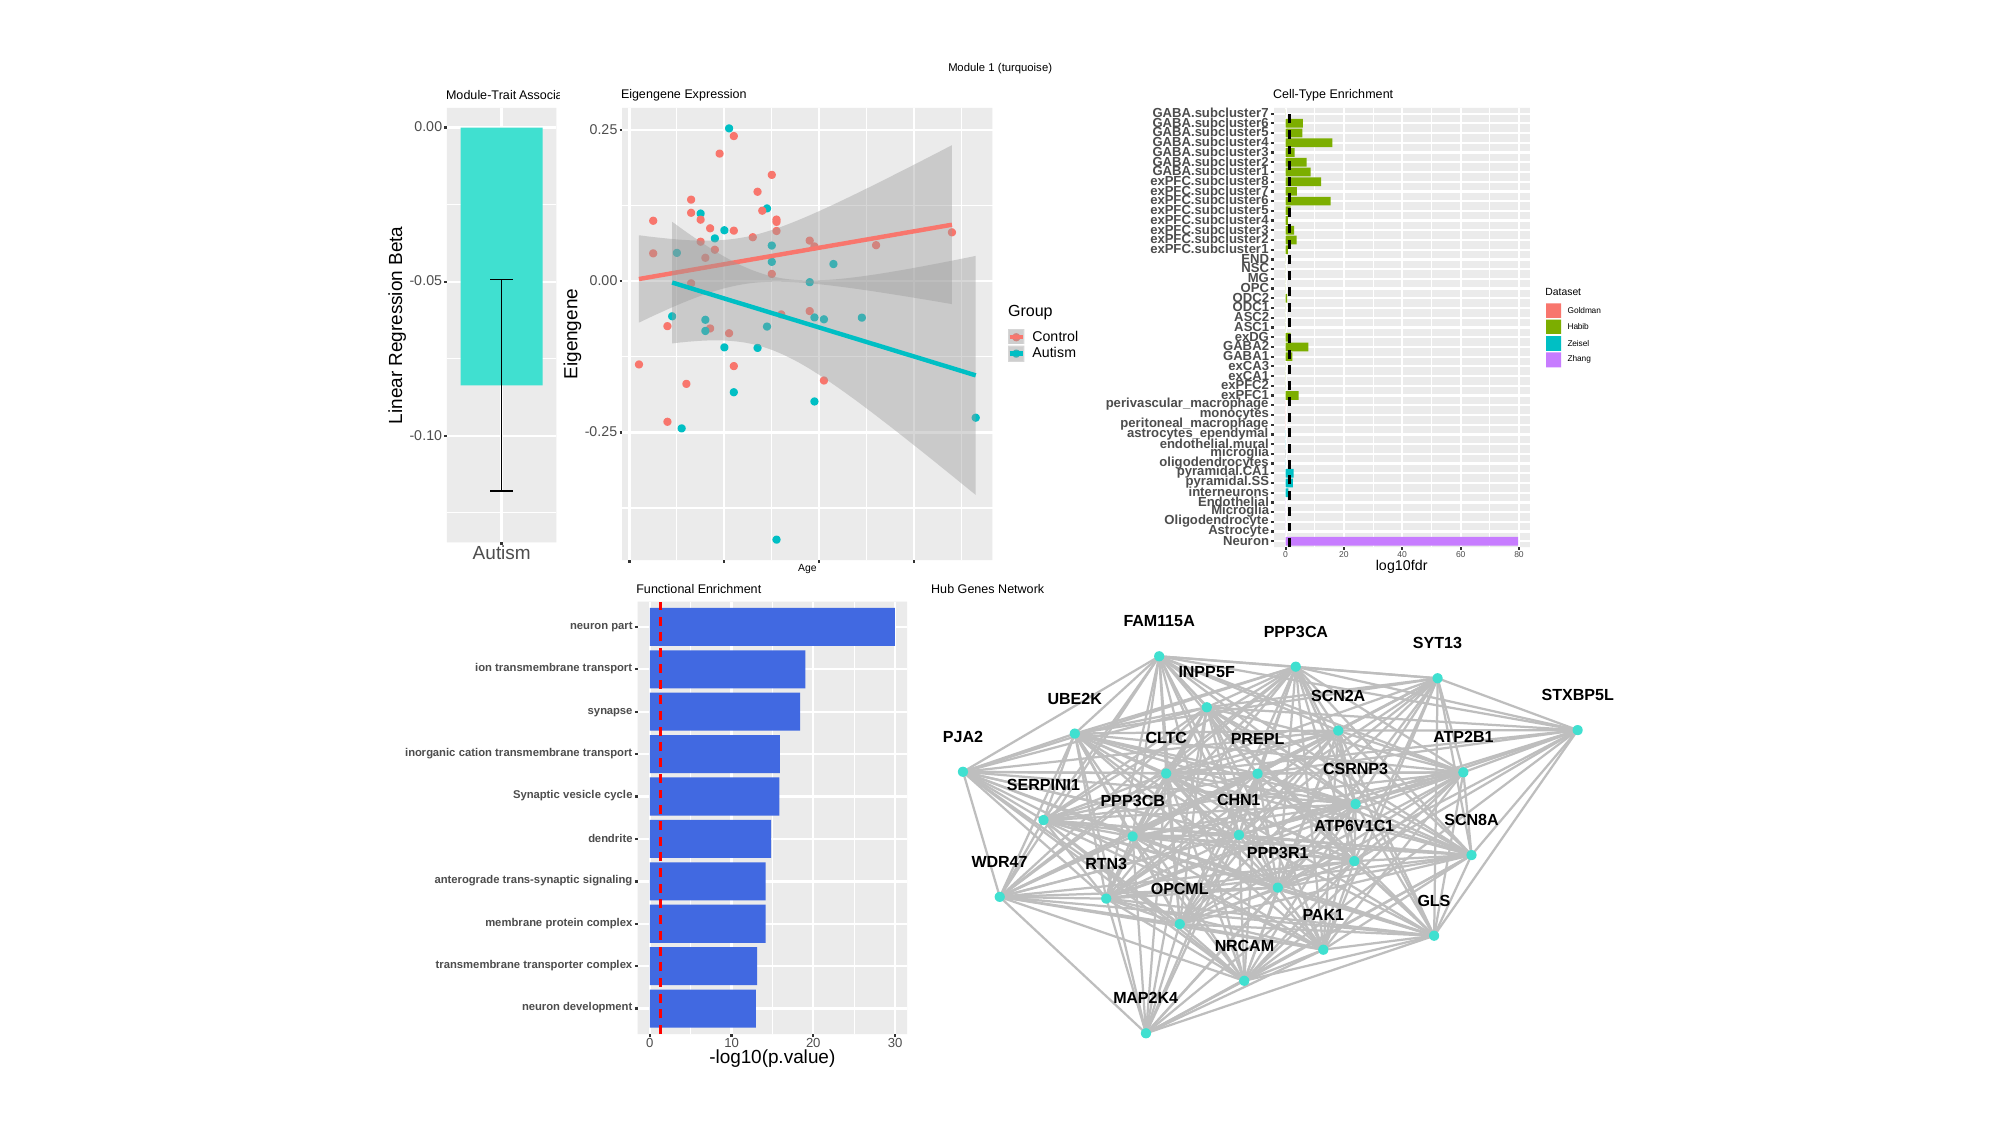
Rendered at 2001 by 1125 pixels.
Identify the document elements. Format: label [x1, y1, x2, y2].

text_box [386, 51, 1614, 1074]
